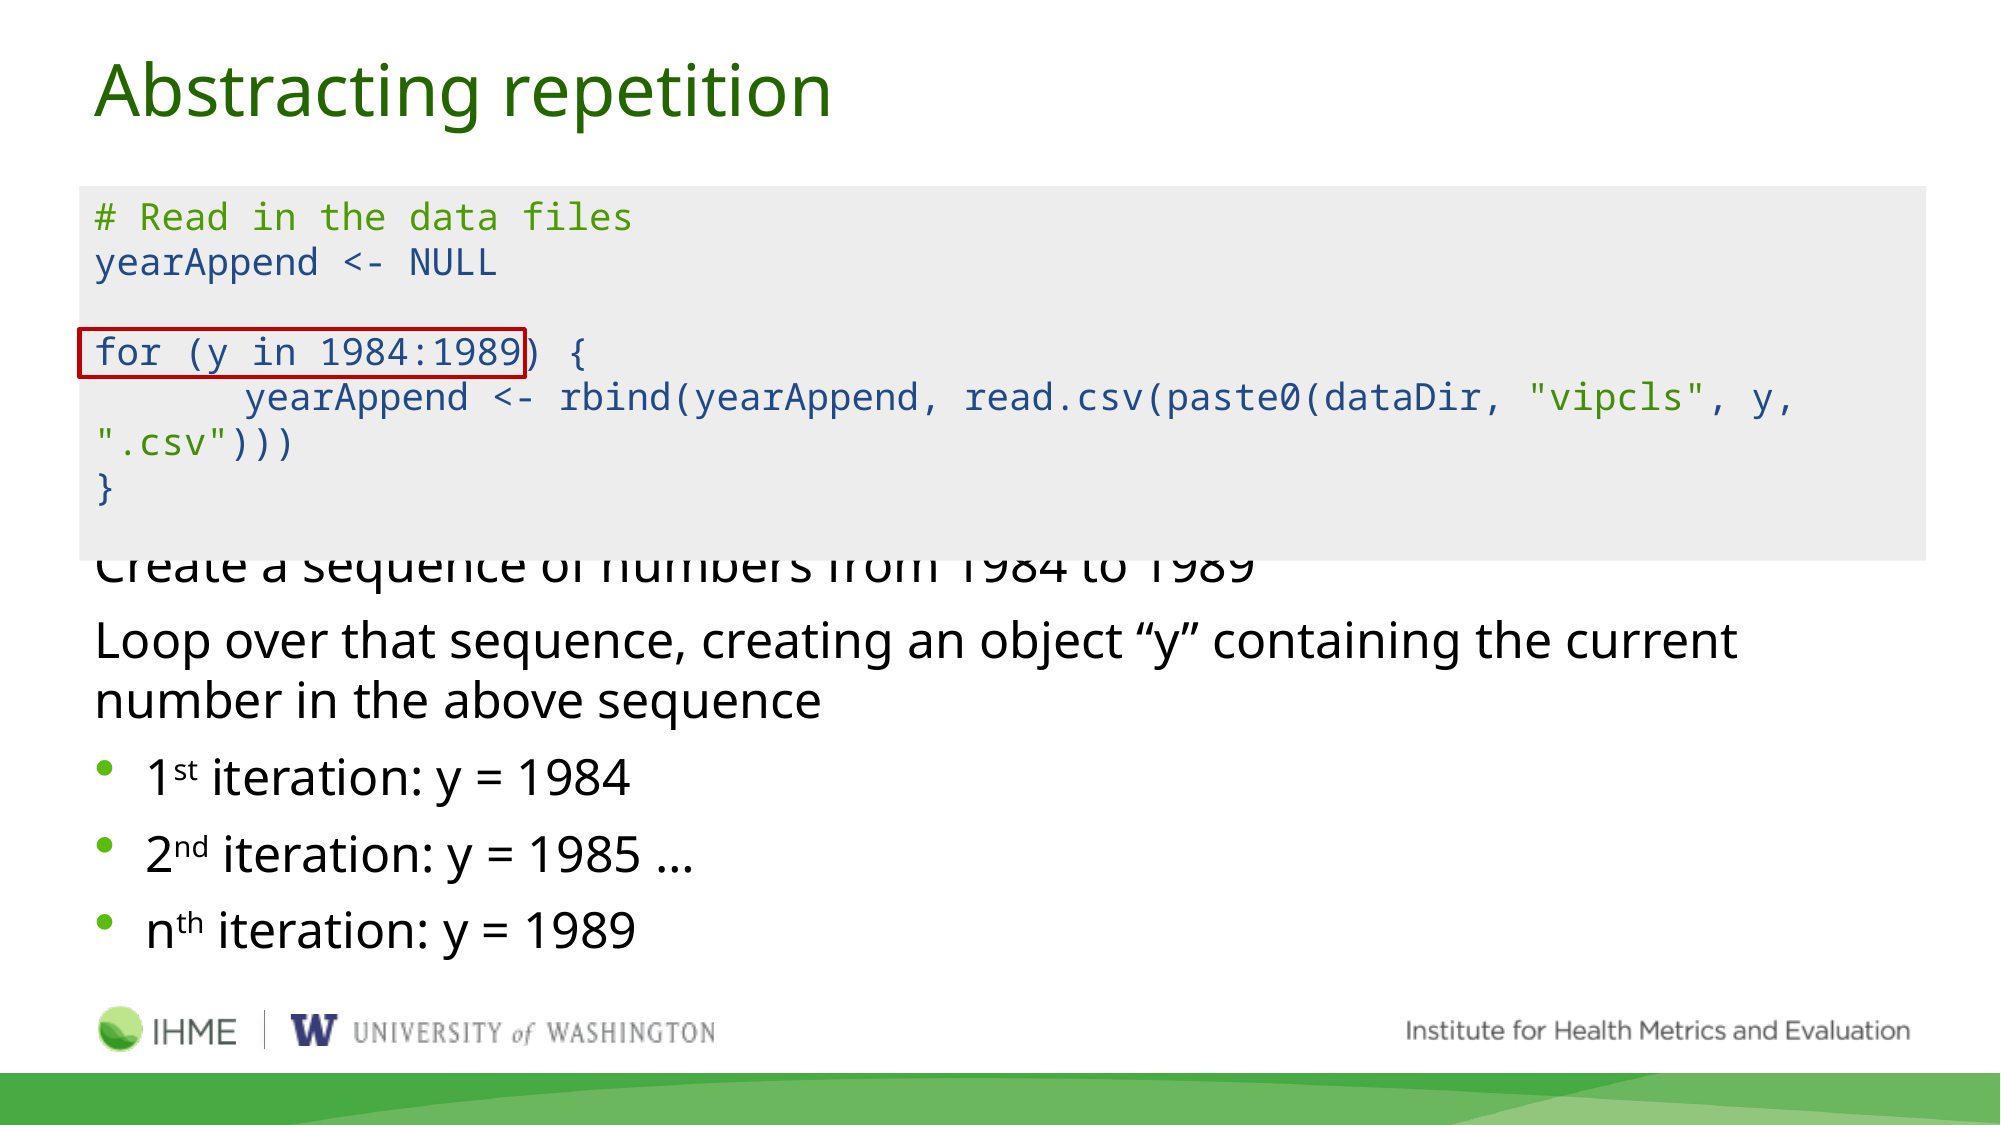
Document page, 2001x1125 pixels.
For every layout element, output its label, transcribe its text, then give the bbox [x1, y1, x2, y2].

picture [98, 1006, 236, 1052]
title Abstracting repetition [79, 37, 1872, 140]
picture [1399, 1013, 1916, 1046]
picture [0, 1073, 2001, 1125]
text_box # Read in the data files yearAppend <- NULL for (y in 1984:1989) { yearAppend <- rbind(yearAppend, read.csv(paste0(dataDir, "vipcls", y, ".csv"))) } [79, 186, 1927, 561]
text_box [77, 327, 527, 379]
list Create a sequence of numbers from 1984 to 1989 Loop over that sequence, creating an object “y” containing the current number in the above sequence 1st iteration: y = 1984 2nd iteration: y = 1985 … nth iteration: y = 1989 [79, 561, 1880, 972]
